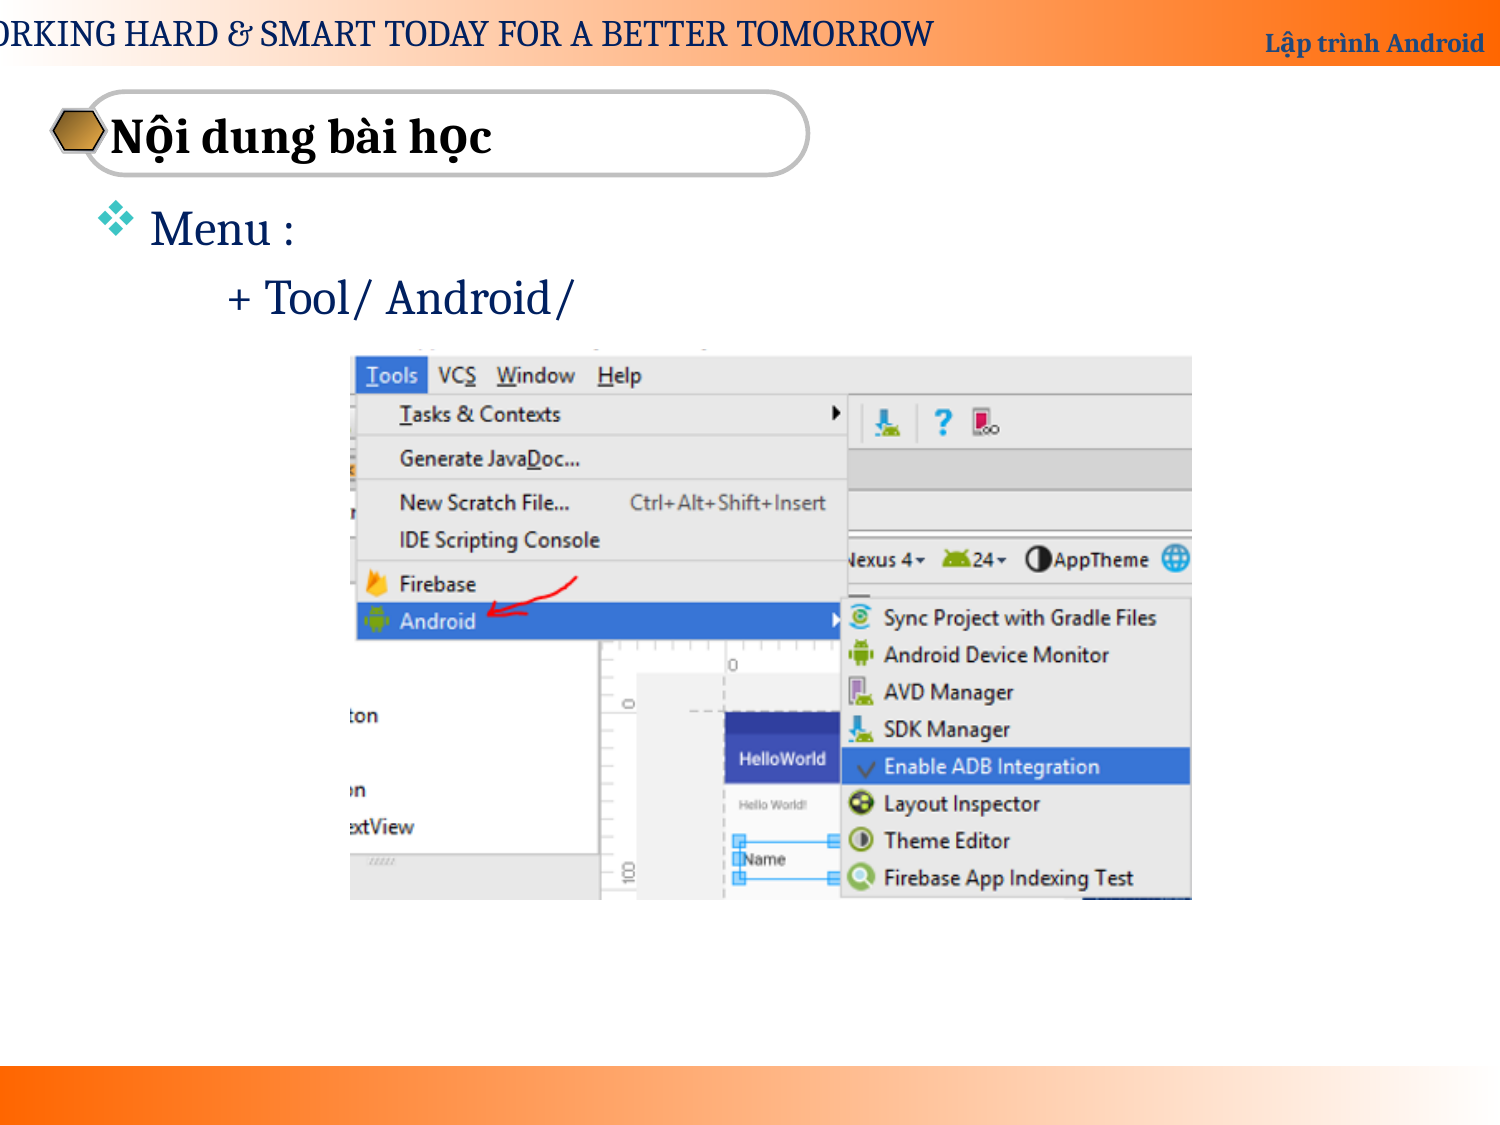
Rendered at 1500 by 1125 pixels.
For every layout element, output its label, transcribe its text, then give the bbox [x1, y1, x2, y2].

text_box Menu : + Tool/ Android/ [78, 187, 1429, 638]
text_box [49, 91, 809, 176]
picture [349, 349, 1192, 901]
